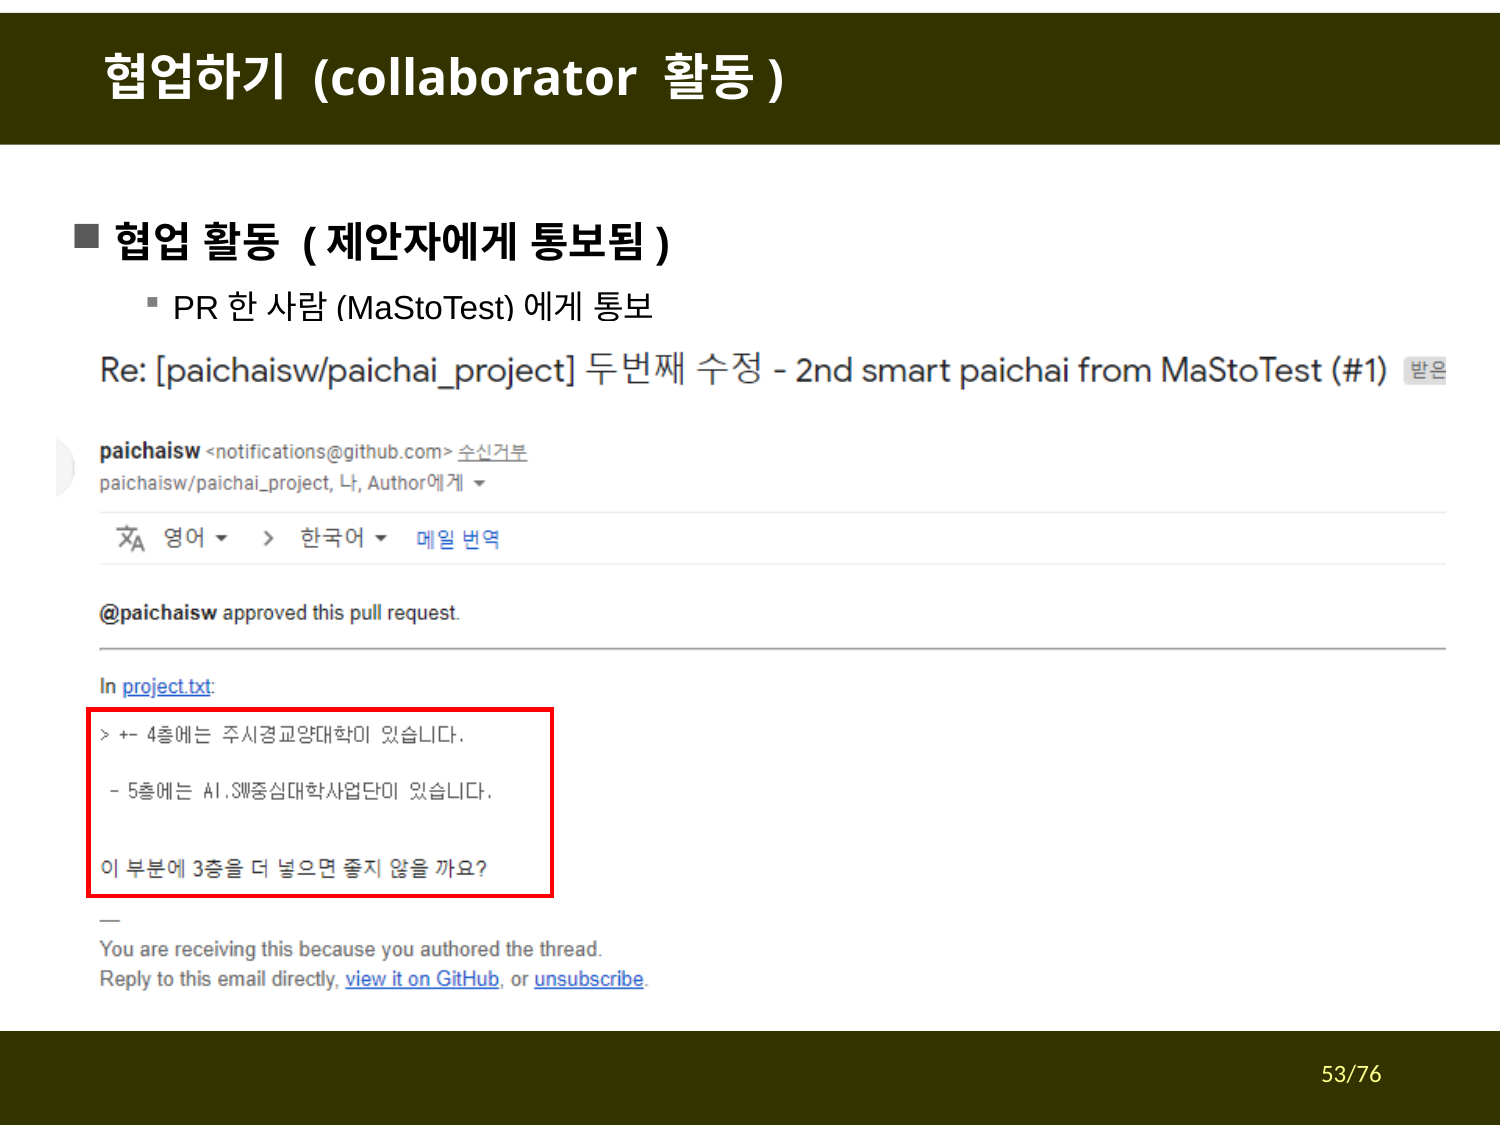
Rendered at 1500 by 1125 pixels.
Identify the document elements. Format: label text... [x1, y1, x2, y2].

text_box 협업 활동 (제안자에게 통보됨) PR한 사람(MaStoTest)에게 통보 [56, 183, 1474, 362]
slide_number 53/76 [1059, 1042, 1397, 1103]
title 협업하기 (collaborator 활동) [88, 31, 1282, 126]
picture [56, 321, 1446, 1030]
